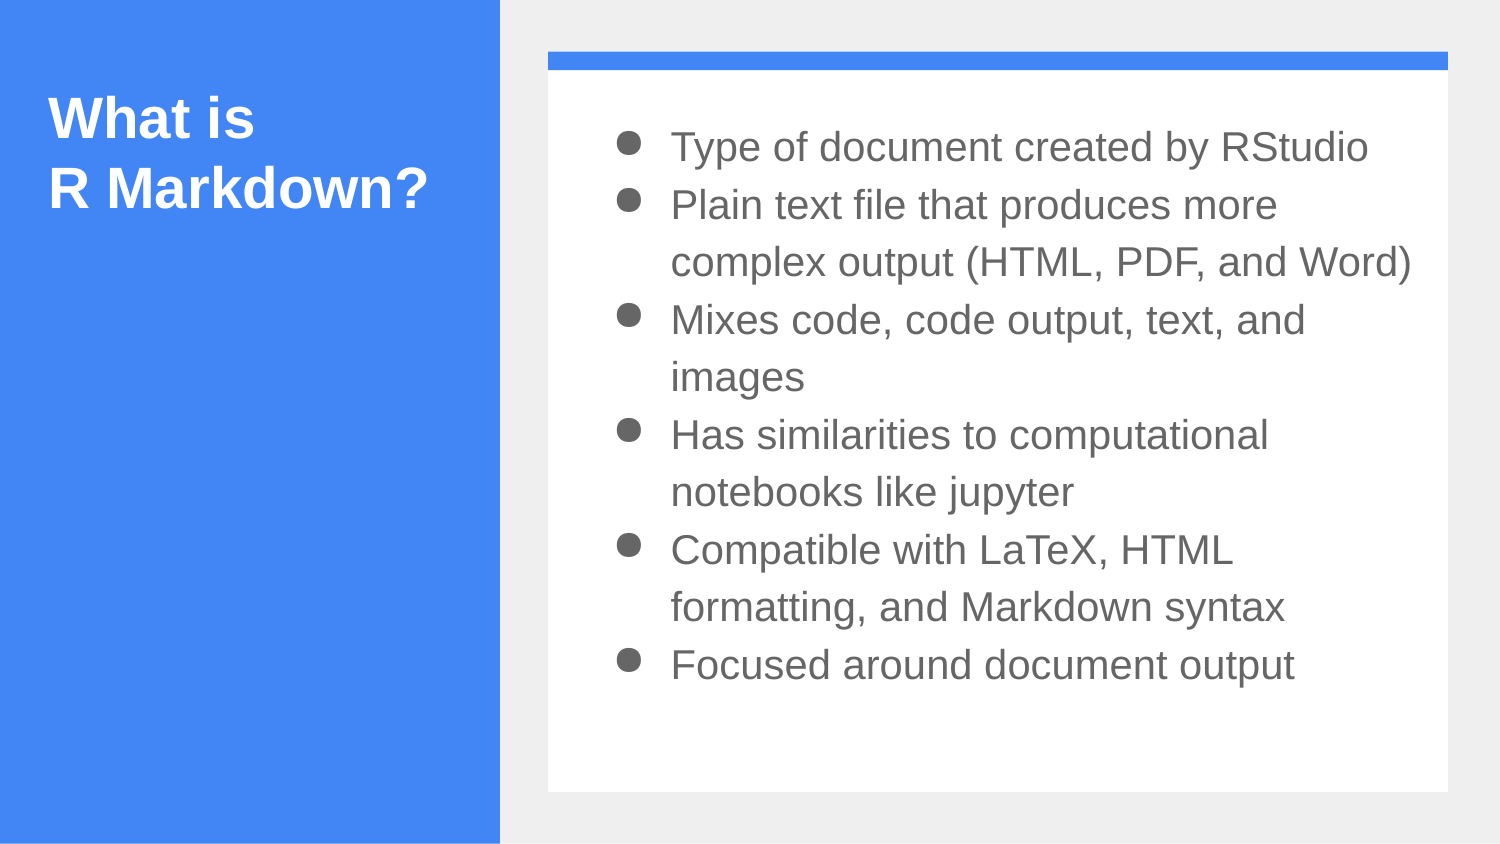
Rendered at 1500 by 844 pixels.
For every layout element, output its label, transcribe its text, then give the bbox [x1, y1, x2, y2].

list Type of document created by RStudio Plain text file that produces more complex output (HTML, PDF, and Word) Mixes code, code output, text, and images Has similarities to computational notebooks like jupyter Compatible with LaTeX, HTML formatting, and Markdown syntax Focused around document output [580, 97, 1435, 756]
title What is R Markdown? [33, 65, 475, 788]
